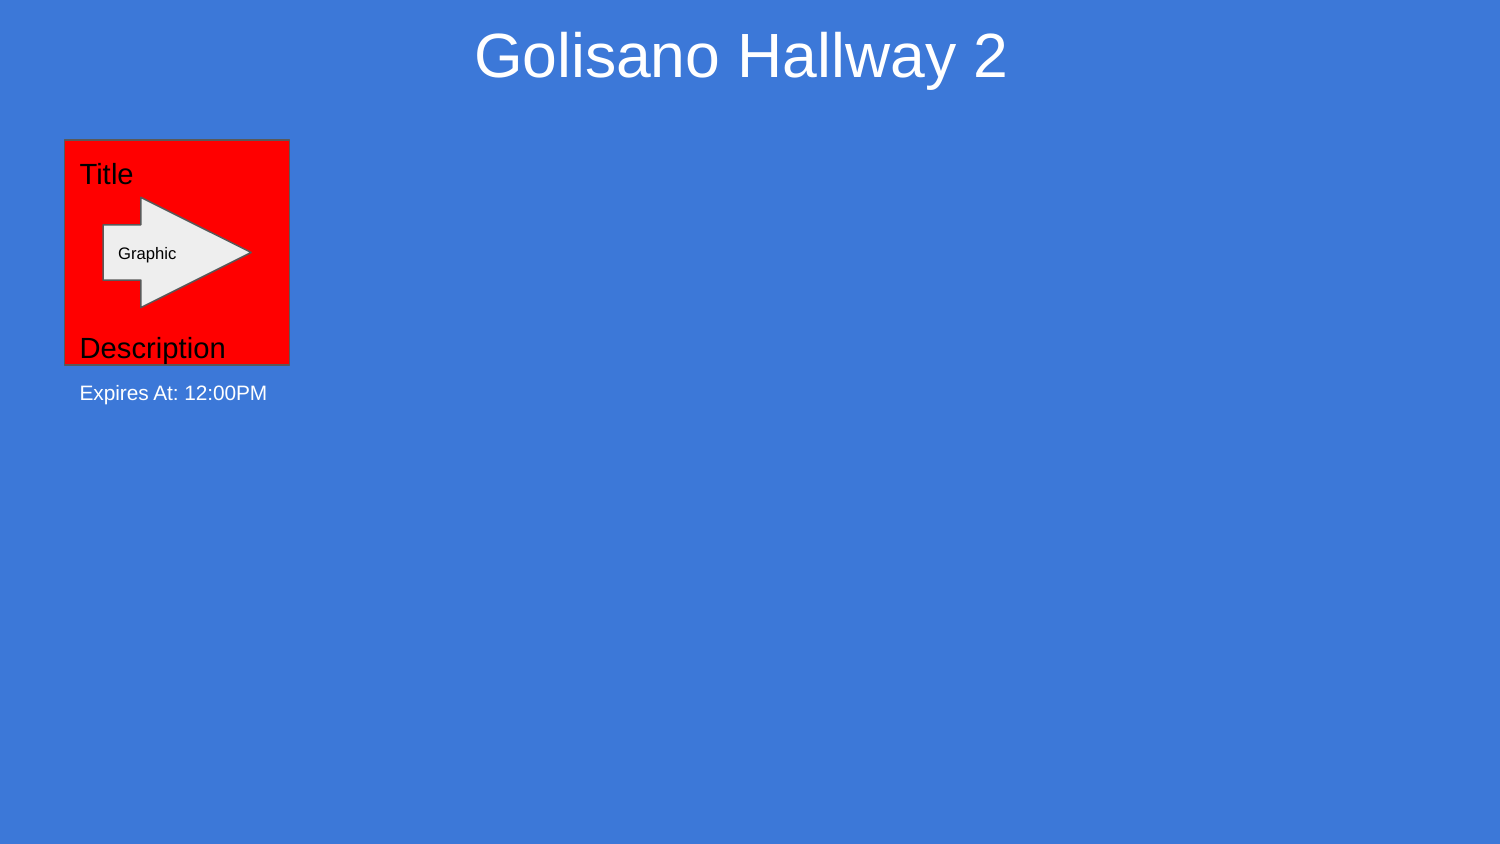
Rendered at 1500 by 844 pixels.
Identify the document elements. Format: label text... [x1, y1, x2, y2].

text_box Expires At: 12:00PM [64, 364, 290, 412]
text_box Title Description [64, 139, 290, 364]
text_box Golisano Hallway 2 [459, 0, 1200, 140]
text_box Graphic [103, 197, 252, 308]
